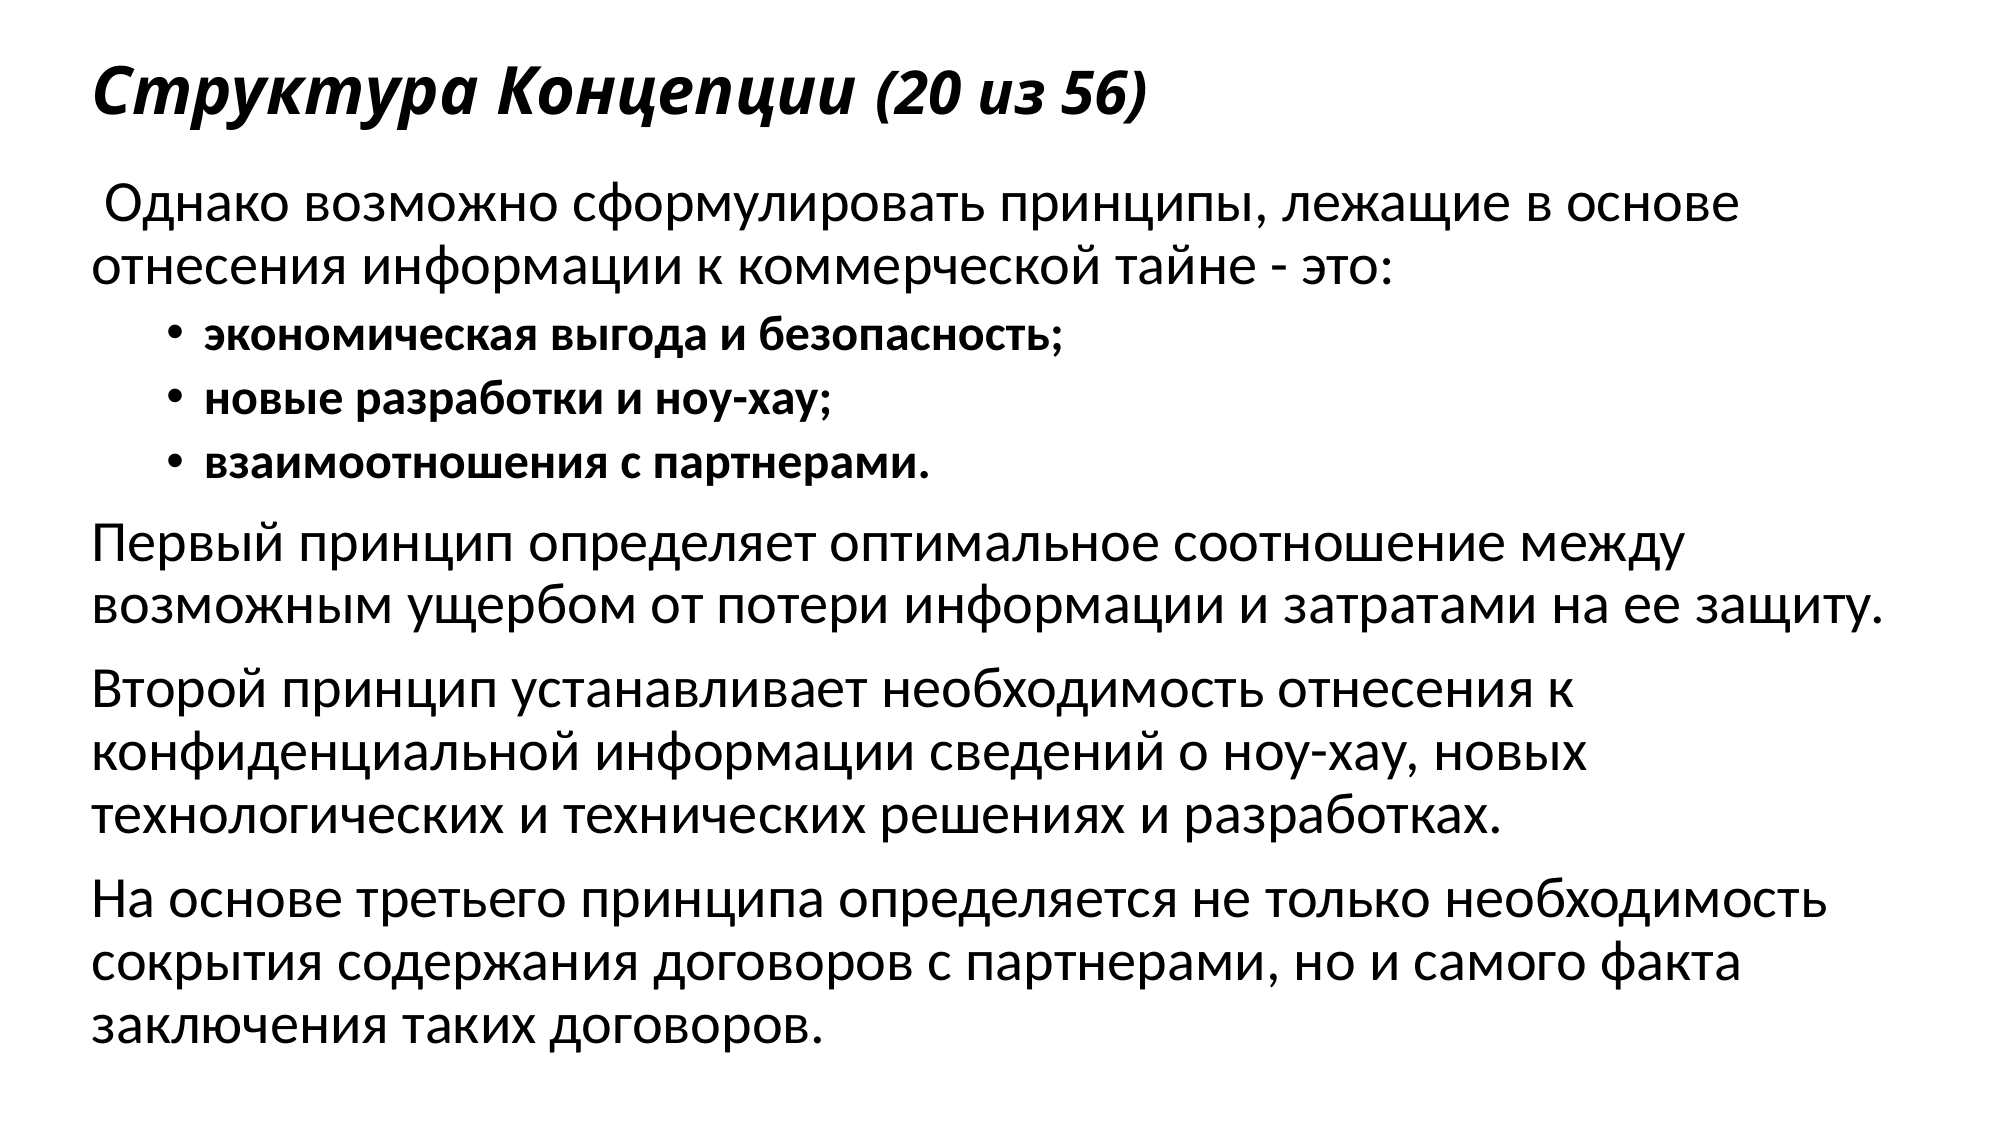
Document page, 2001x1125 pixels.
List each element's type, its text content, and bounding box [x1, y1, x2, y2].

title Структура Концепции (20 из 56) [76, 49, 1802, 136]
list Однако возможно сформулировать принципы, лежащие в основе отнесения информации к коммерческой тайне - это: экономическая выгода и безопасность; новые разработки и ноу-хау; взаимоотношения с партнерами. Первый принцип определяет оптимальное соотношение между возможным ущербом от потери информации и затратами на ее защиту. Второй принцип устанавливает необходимость отнесения к конфиденциальной информации сведений о ноу-хау, новых технологических и технических решениях и разработках. На основе третьего принципа определяется не только необходимость сокрытия содержания договоров с партнерами, но и самого факта заключения таких договоров. [76, 163, 1940, 1037]
